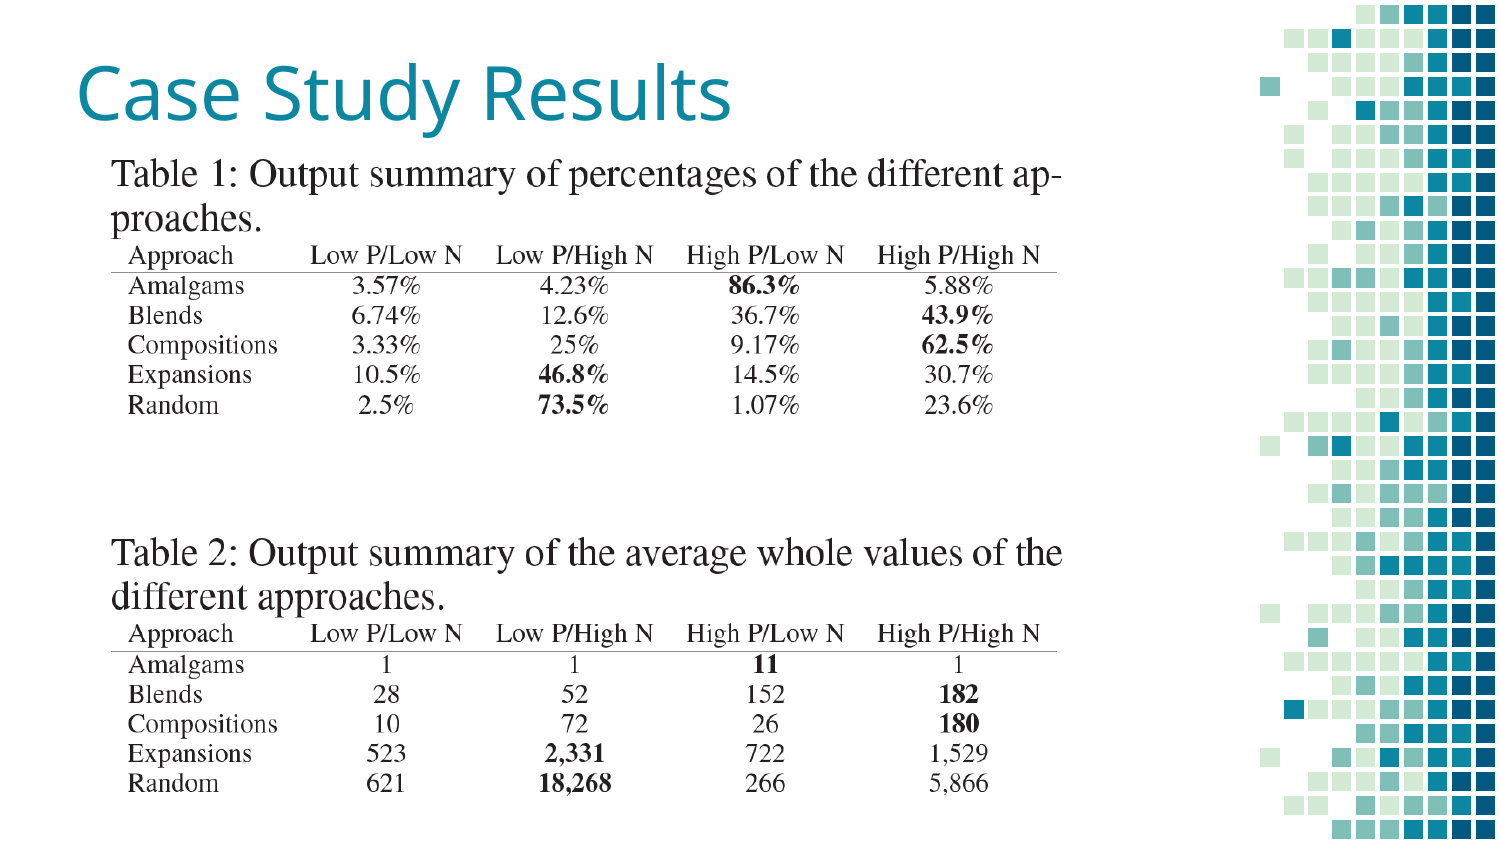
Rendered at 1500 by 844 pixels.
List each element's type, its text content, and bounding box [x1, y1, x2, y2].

title Case Study Results [60, 31, 1170, 151]
picture [95, 144, 1087, 807]
